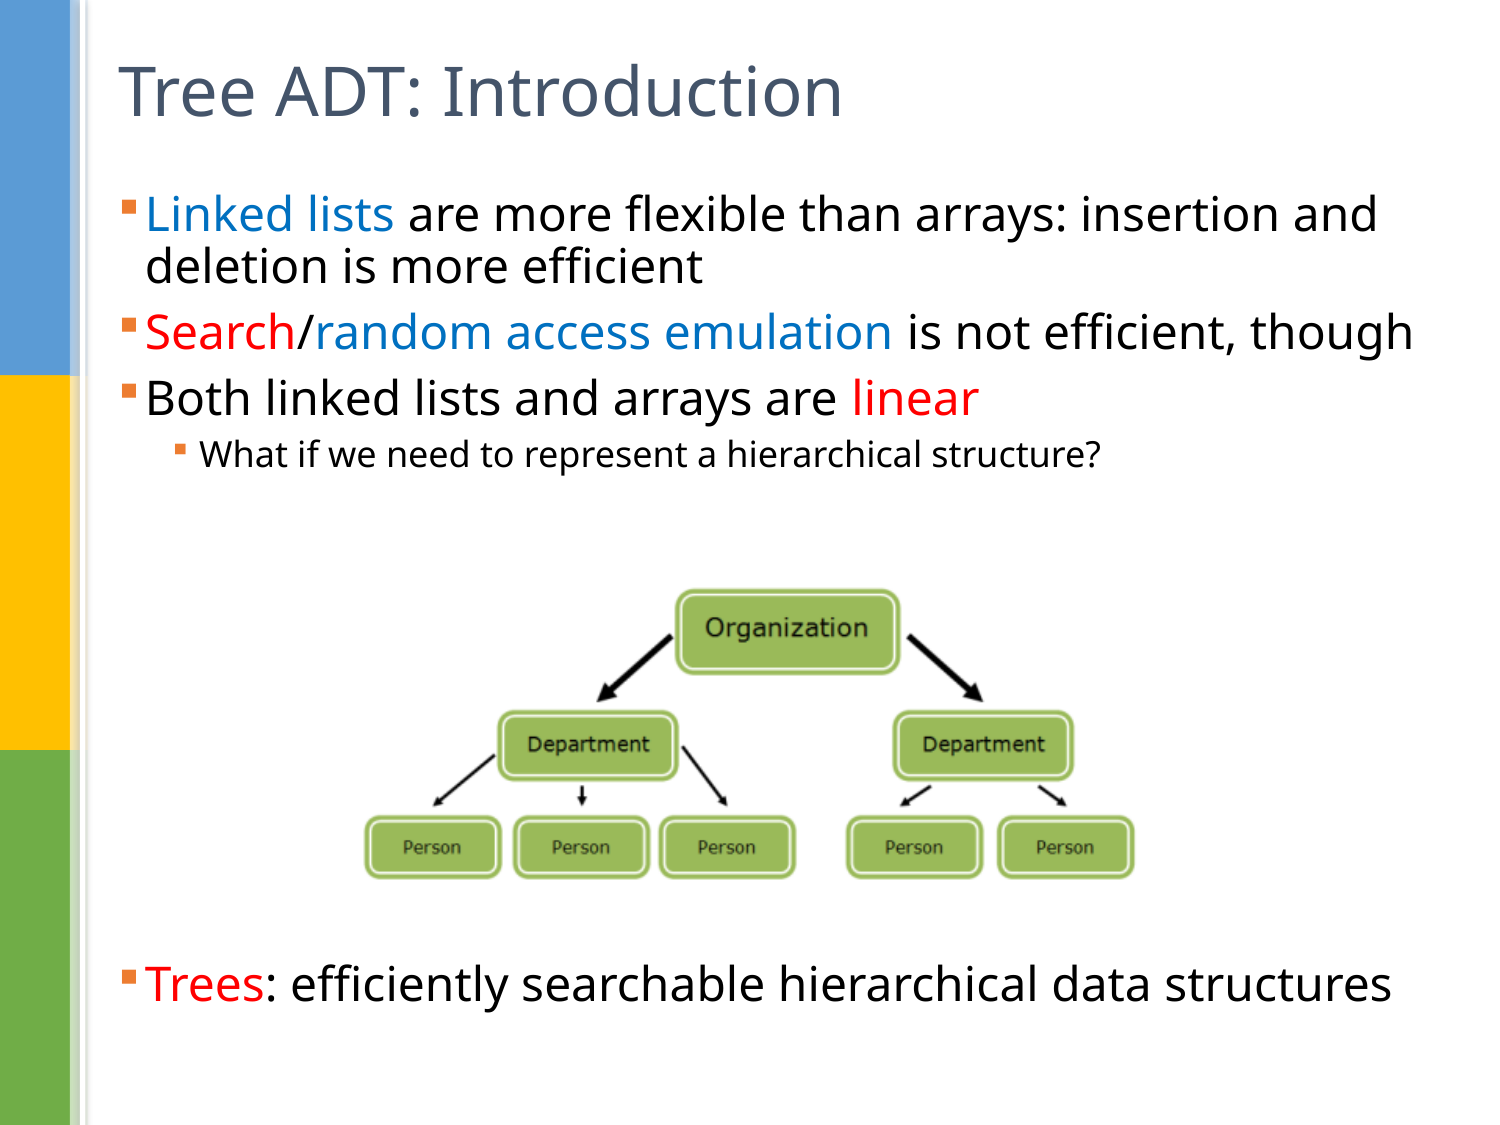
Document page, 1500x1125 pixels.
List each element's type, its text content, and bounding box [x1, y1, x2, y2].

title Tree ADT: Introduction [103, 38, 1397, 141]
list Linked lists are more flexible than arrays: insertion and deletion is more efficient Search/random access emulation is not efficient, though Both linked lists and arrays are linear What if we need to represent a hierarchical structure? Trees: efficiently searchable hierarchical data structures [103, 182, 1441, 1068]
picture [358, 579, 1142, 886]
